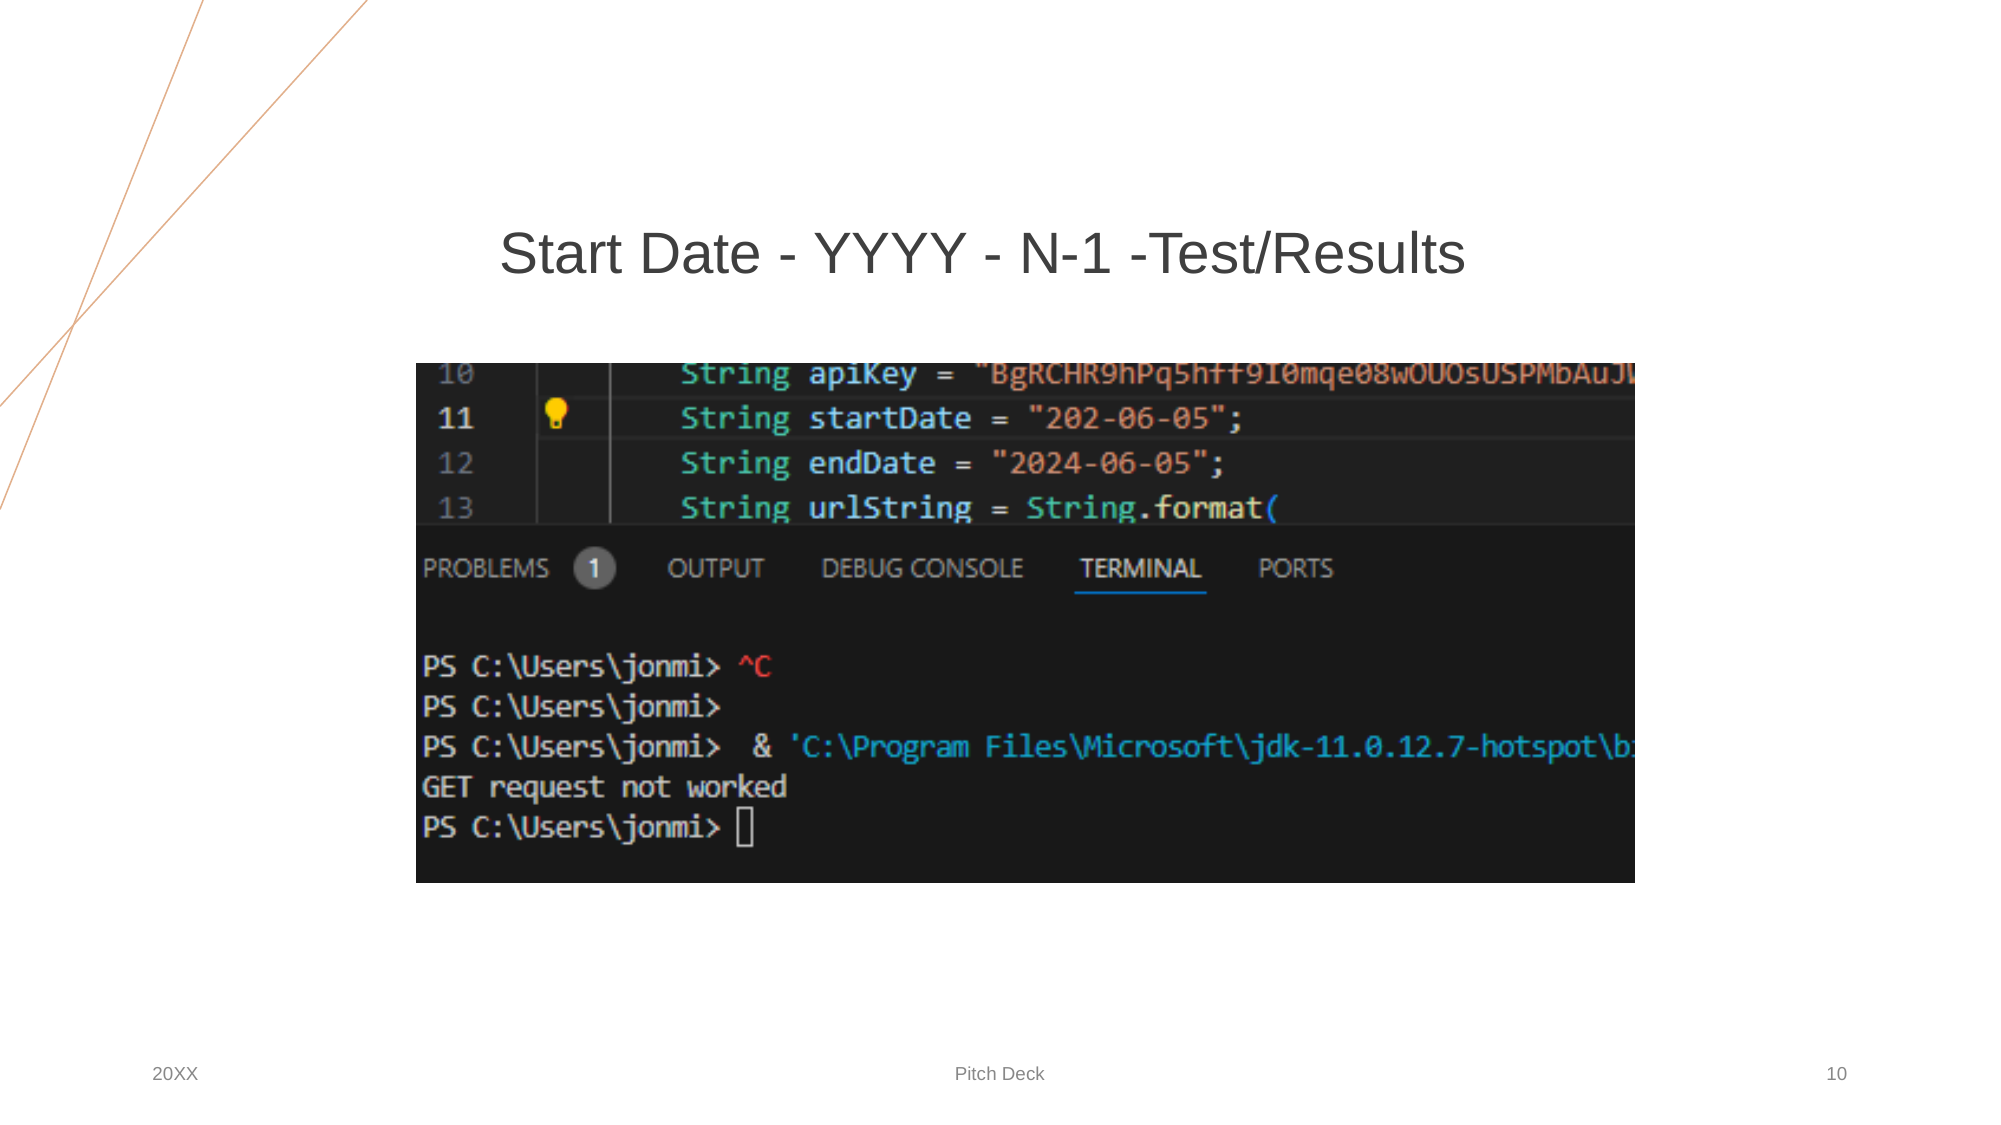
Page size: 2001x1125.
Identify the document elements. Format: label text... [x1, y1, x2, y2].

footer Pitch Deck [662, 1042, 1338, 1103]
title Start Date - YYYY - N-1 -Test/Results [309, 146, 1691, 364]
picture [416, 363, 1635, 883]
slide_number ‹#› [1412, 1042, 1863, 1103]
slide_number 20XX [137, 1042, 588, 1103]
